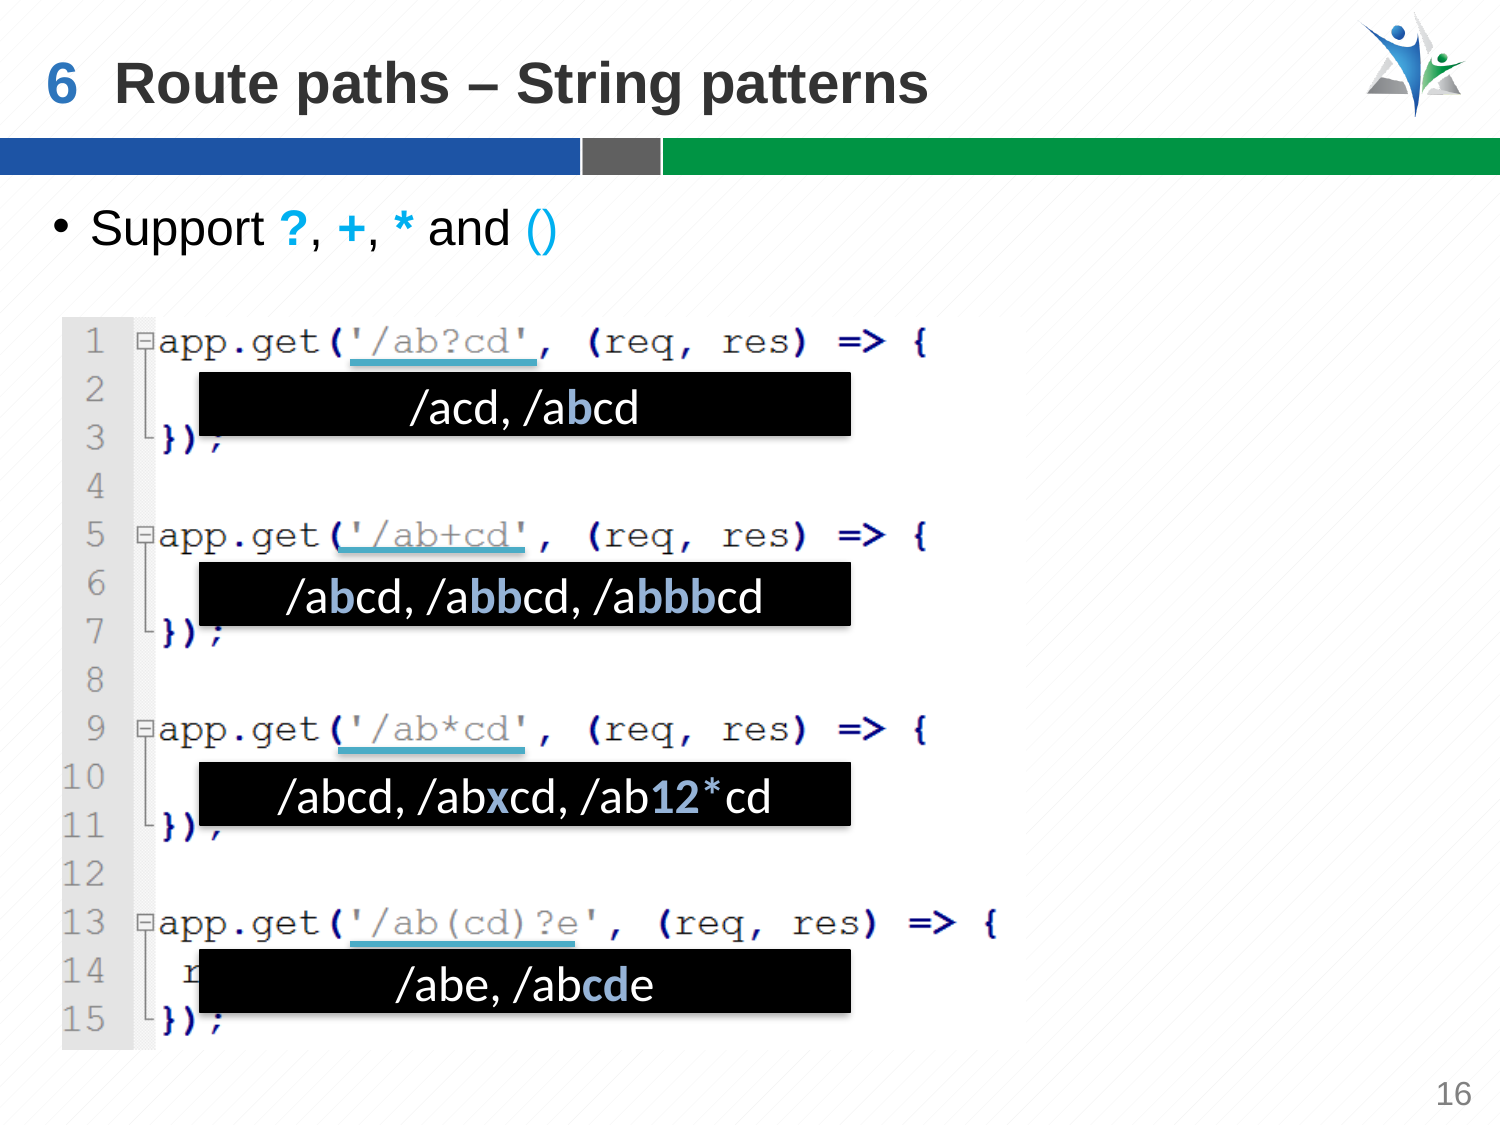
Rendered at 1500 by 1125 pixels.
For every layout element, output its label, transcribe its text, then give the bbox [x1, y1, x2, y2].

list Route paths – String patterns [100, 37, 1413, 124]
picture [1350, 12, 1476, 117]
list Support ?, +, * and () [37, 187, 1463, 1072]
list 6 [24, 37, 100, 124]
picture [0, 138, 1500, 175]
picture [62, 316, 1026, 1051]
